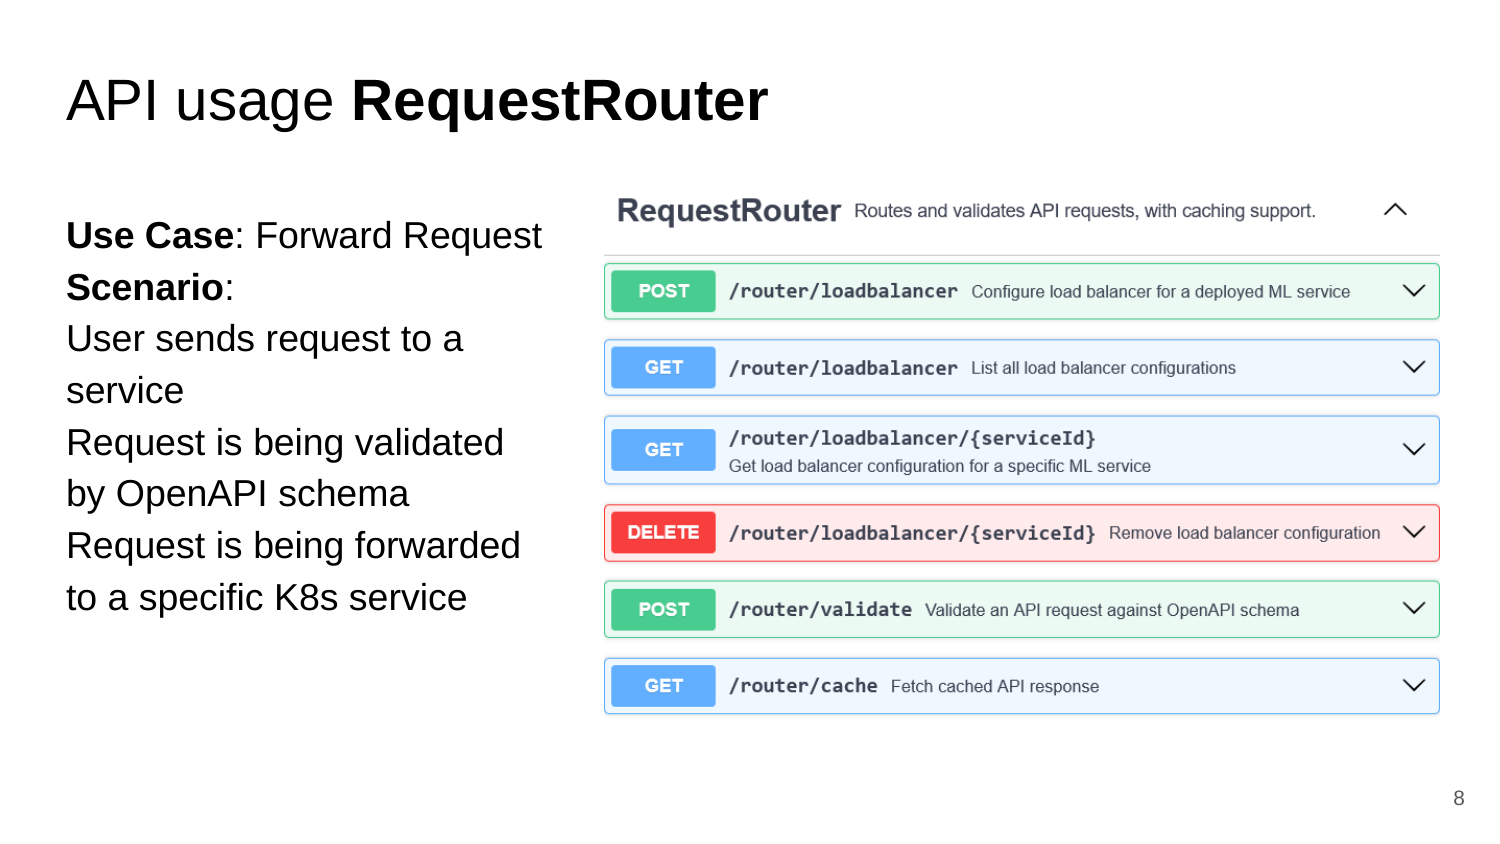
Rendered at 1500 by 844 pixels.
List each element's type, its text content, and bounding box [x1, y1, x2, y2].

list Use Case: Forward Request Scenario: User sends request to a service Request is being validated by OpenAPI schema Request is being forwarded to a specific K8s service [51, 189, 565, 750]
slide_number 8 [1389, 764, 1480, 830]
picture [604, 166, 1440, 734]
title API usage RequestRouter [51, 47, 1449, 142]
